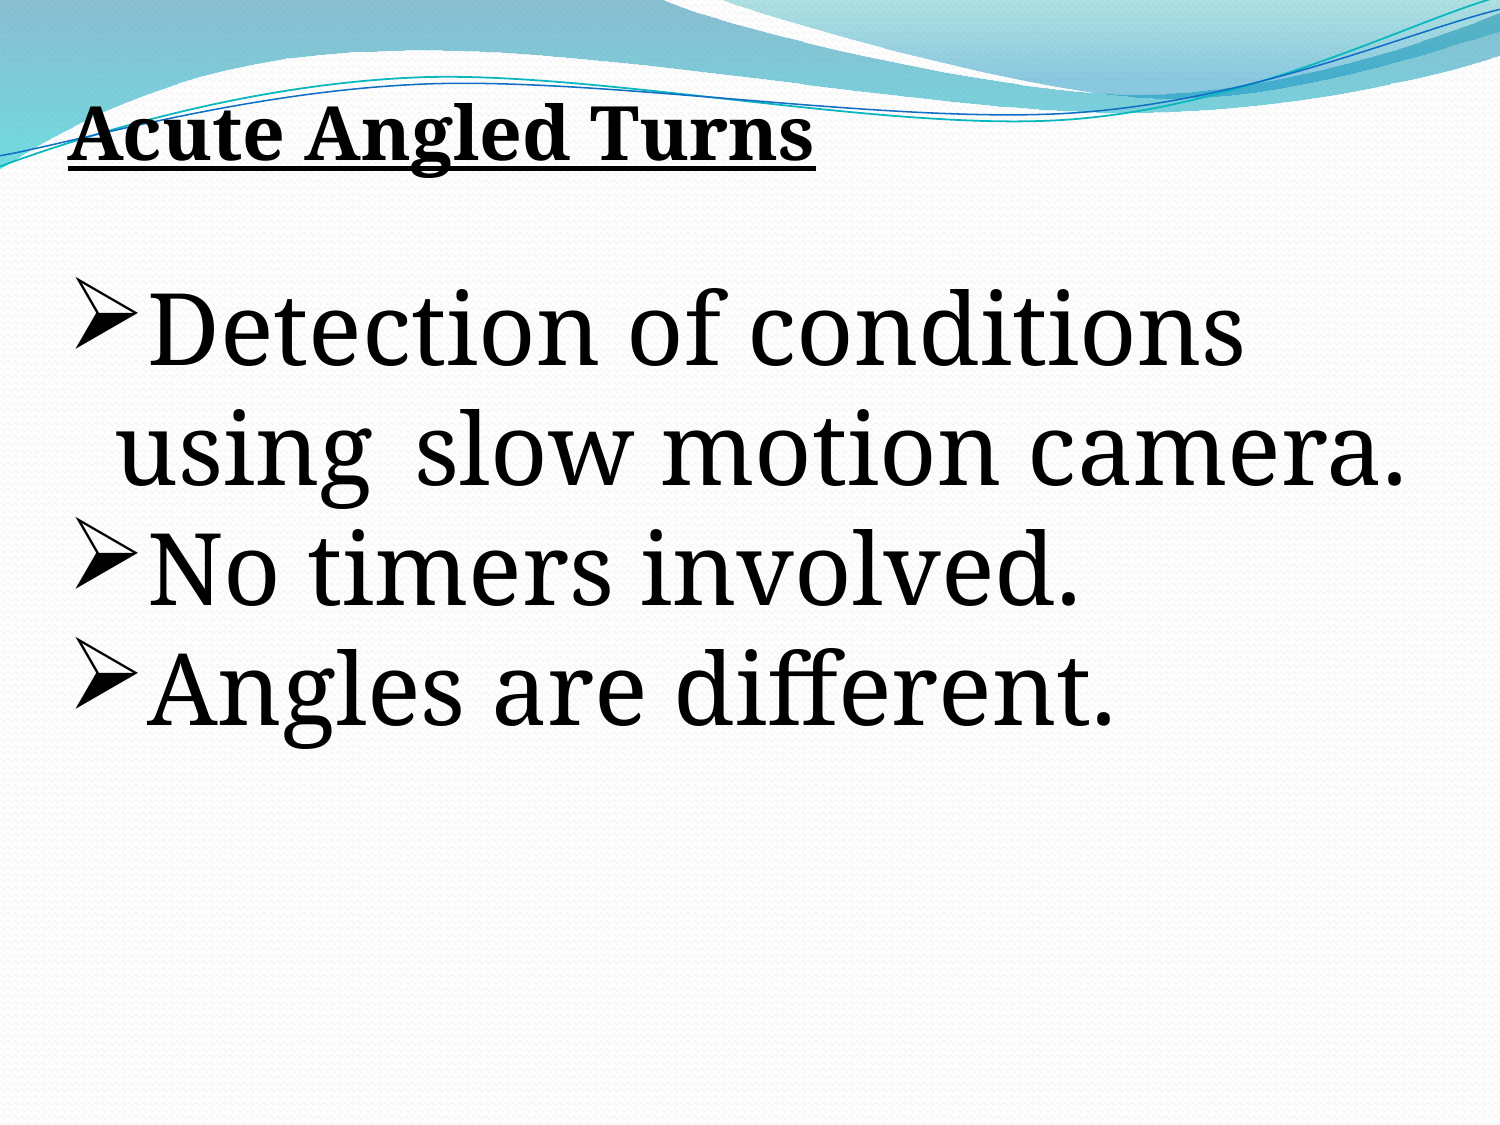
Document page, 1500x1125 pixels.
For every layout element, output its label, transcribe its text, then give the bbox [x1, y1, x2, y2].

text_box Acute Angled Turns Detection of conditions using slow motion camera. No timers involved. Angles are different. [53, 78, 1447, 843]
